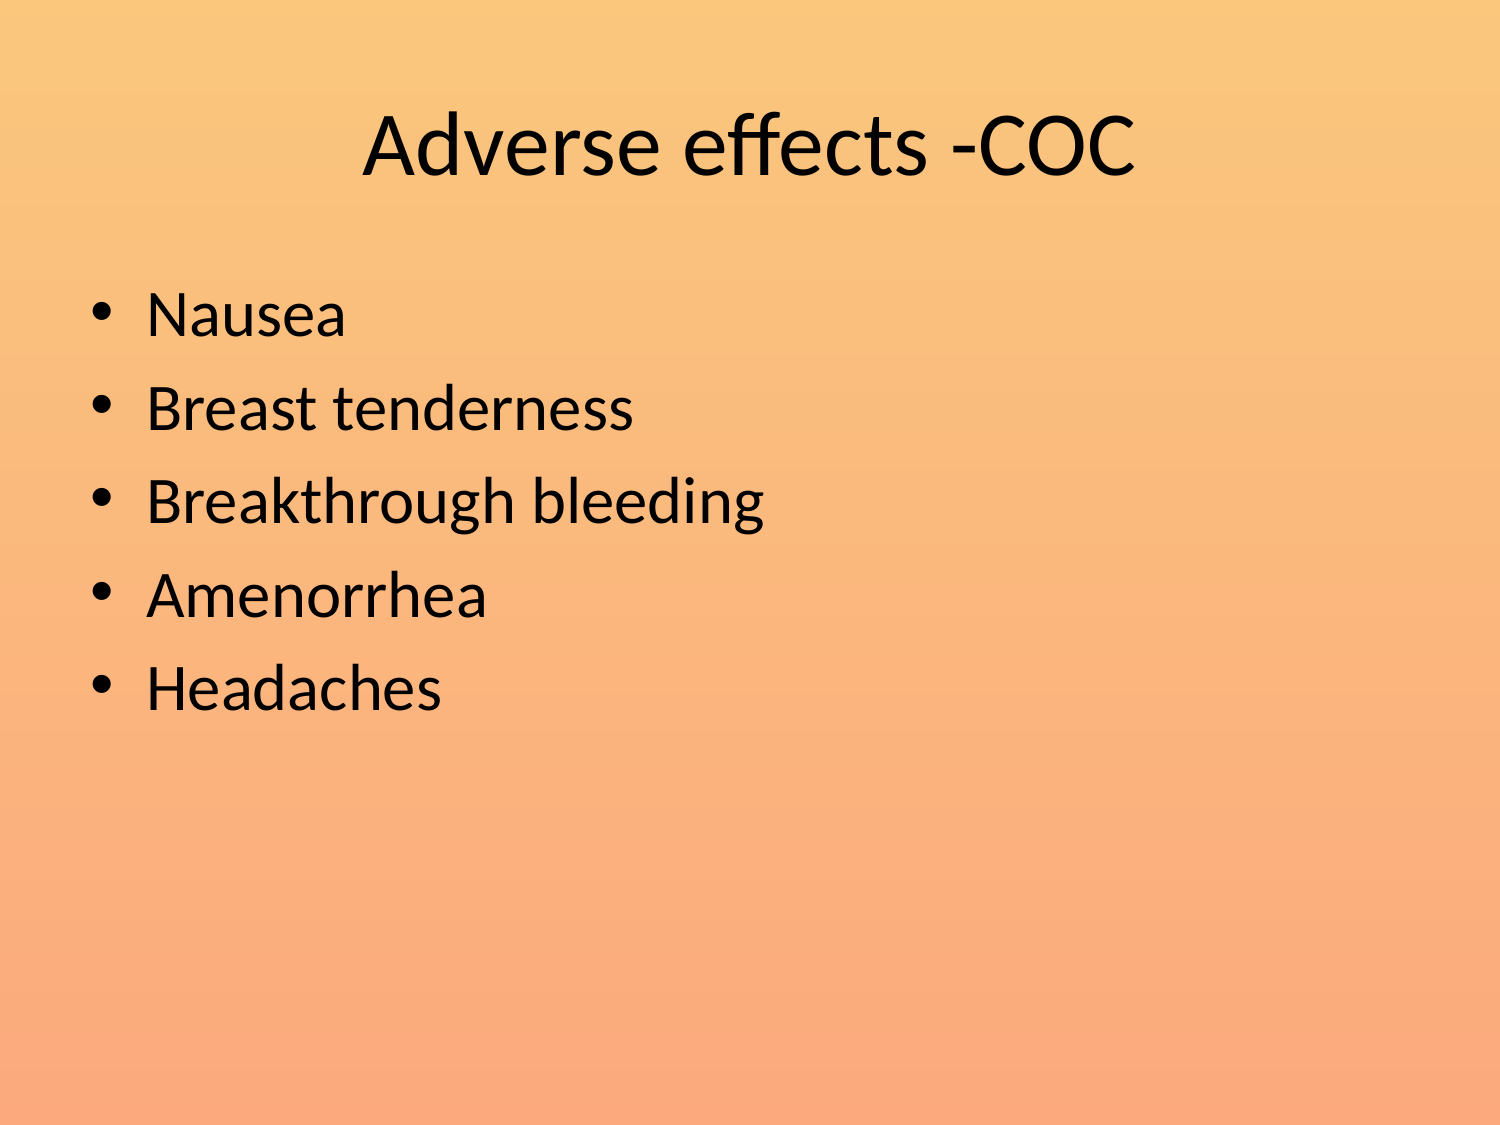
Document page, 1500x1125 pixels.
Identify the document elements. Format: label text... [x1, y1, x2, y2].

title Adverse effects -COC [75, 45, 1425, 233]
list Nausea Breast tenderness Breakthrough bleeding Amenorrhea Headaches [75, 262, 1425, 1005]
